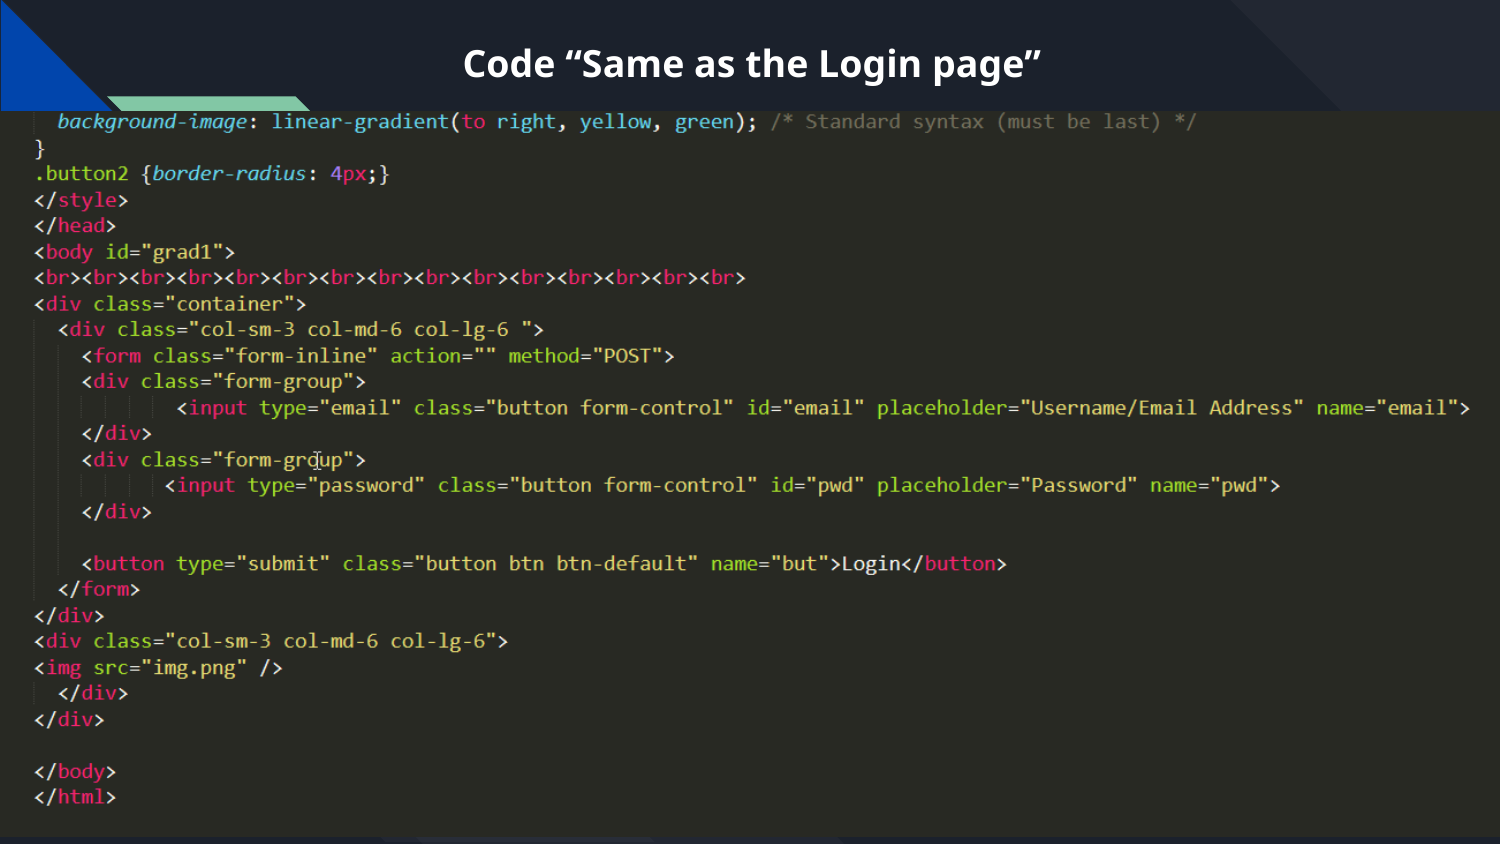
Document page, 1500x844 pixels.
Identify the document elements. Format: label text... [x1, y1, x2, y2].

text_box Code “Same as the Login page” [447, 25, 1138, 109]
picture [0, 111, 1500, 837]
